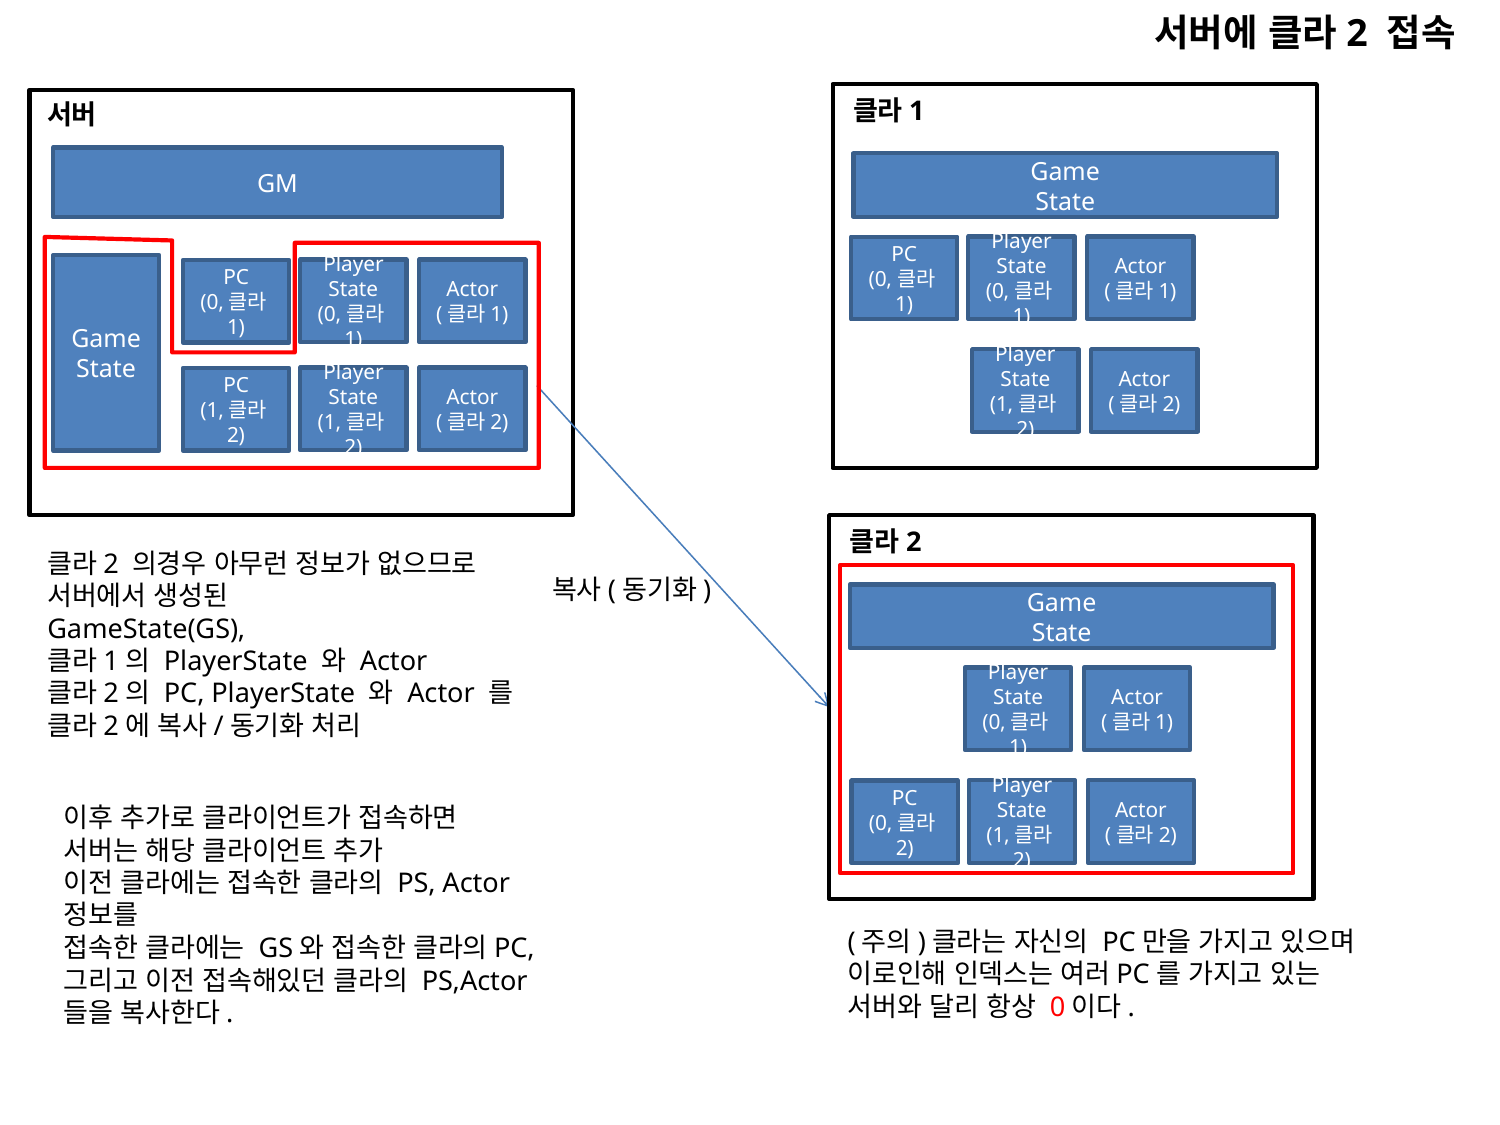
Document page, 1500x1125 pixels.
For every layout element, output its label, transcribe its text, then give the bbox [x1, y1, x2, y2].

text_box PC (0,클라1) [849, 235, 959, 321]
text_box Player State (1,클라2) [970, 347, 1081, 434]
text_box Game State [851, 151, 1279, 219]
text_box [831, 82, 1319, 470]
text_box 서버에 클라2 접속 [1139, 2, 1495, 62]
text_box 서버 [32, 89, 112, 137]
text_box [536, 385, 830, 708]
text_box 이후 추가로 클라이언트가 접속하면 서버는 해당 클라이언트 추가 이전 클라에는 접속한 클라의 PS, Actor정보를 접속한 클라에는 GS와 접속한 클라의PC, 그리고 이전 접속해있던 클라의 PS,Actor들을 복사한다. [48, 793, 554, 1036]
text_box 클라1 [838, 86, 940, 134]
text_box [27, 88, 575, 517]
text_box [827, 513, 1316, 901]
text_box PC (0,클라1) [181, 258, 291, 345]
text_box GM [51, 145, 504, 219]
text_box 클라2 [835, 517, 937, 565]
text_box Player State (0,클라1) [966, 234, 1077, 321]
text_box 클라2 의경우 아무런 정보가 없으므로 서버에서 생성된 GameState(GS), 클라1의 PlayerState 와 Actor 클라2의 PC, PlayerState 와 Actor 를 클라2에 복사/동기화 처리 [32, 538, 537, 749]
text_box (주의)클라는 자신의 PC만을 가지고 있으며 이로인해 인덱스는 여러PC를 가지고 있는 서버와 달리 항상 0이다. [832, 916, 1388, 1029]
text_box Actor (클라1) [1085, 234, 1196, 321]
text_box Actor (클라2) [1089, 347, 1200, 434]
text_box [42, 234, 541, 470]
text_box [838, 563, 1295, 875]
